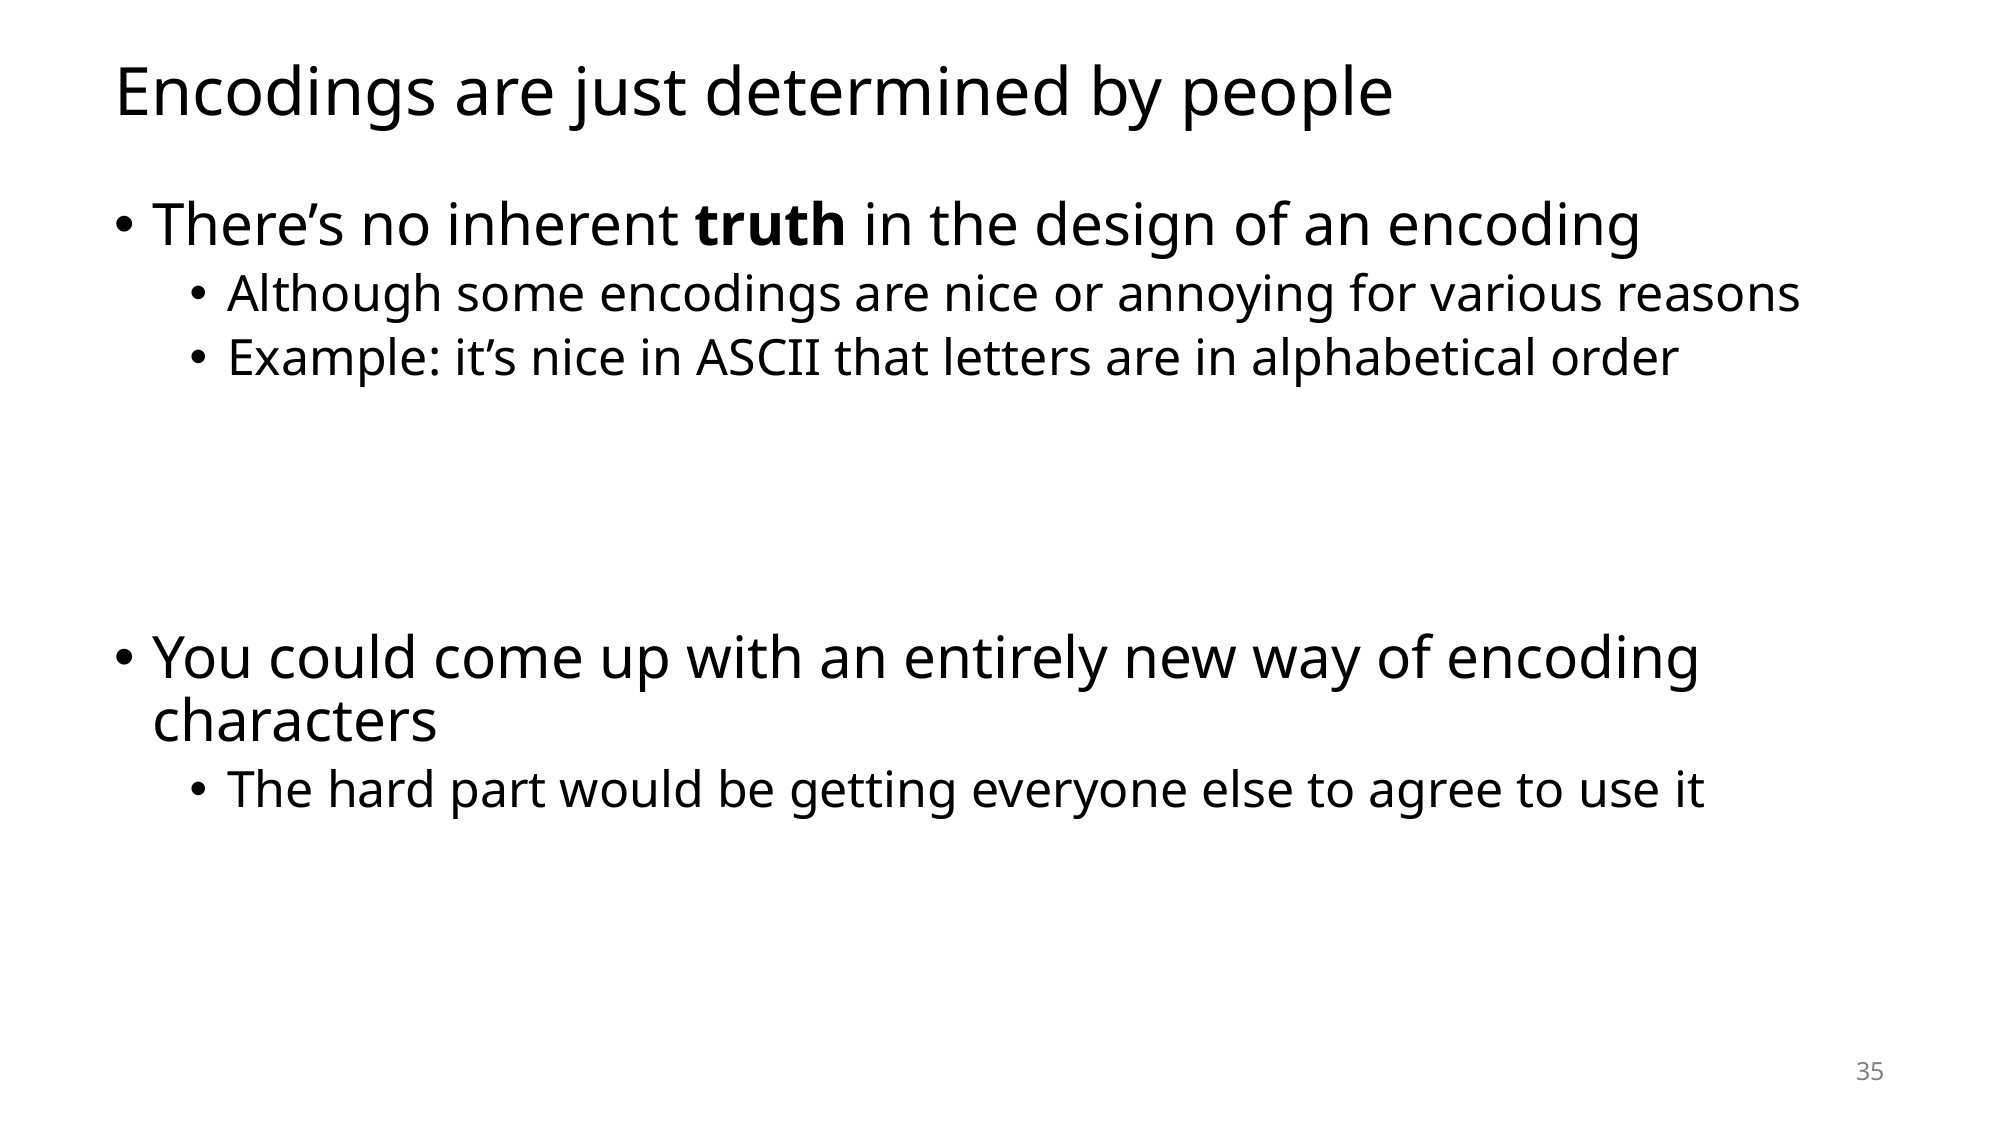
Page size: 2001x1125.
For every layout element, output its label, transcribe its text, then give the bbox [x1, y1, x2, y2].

title Encodings are just determined by people [99, 37, 1900, 150]
list There’s no inherent truth in the design of an encoding Although some encodings are nice or annoying for various reasons Example: it’s nice in ASCII that letters are in alphabetical order You could come up with an entirely new way of encoding characters The hard part would be getting everyone else to agree to use it [99, 187, 1900, 1013]
slide_number 35 [1749, 1042, 1900, 1103]
